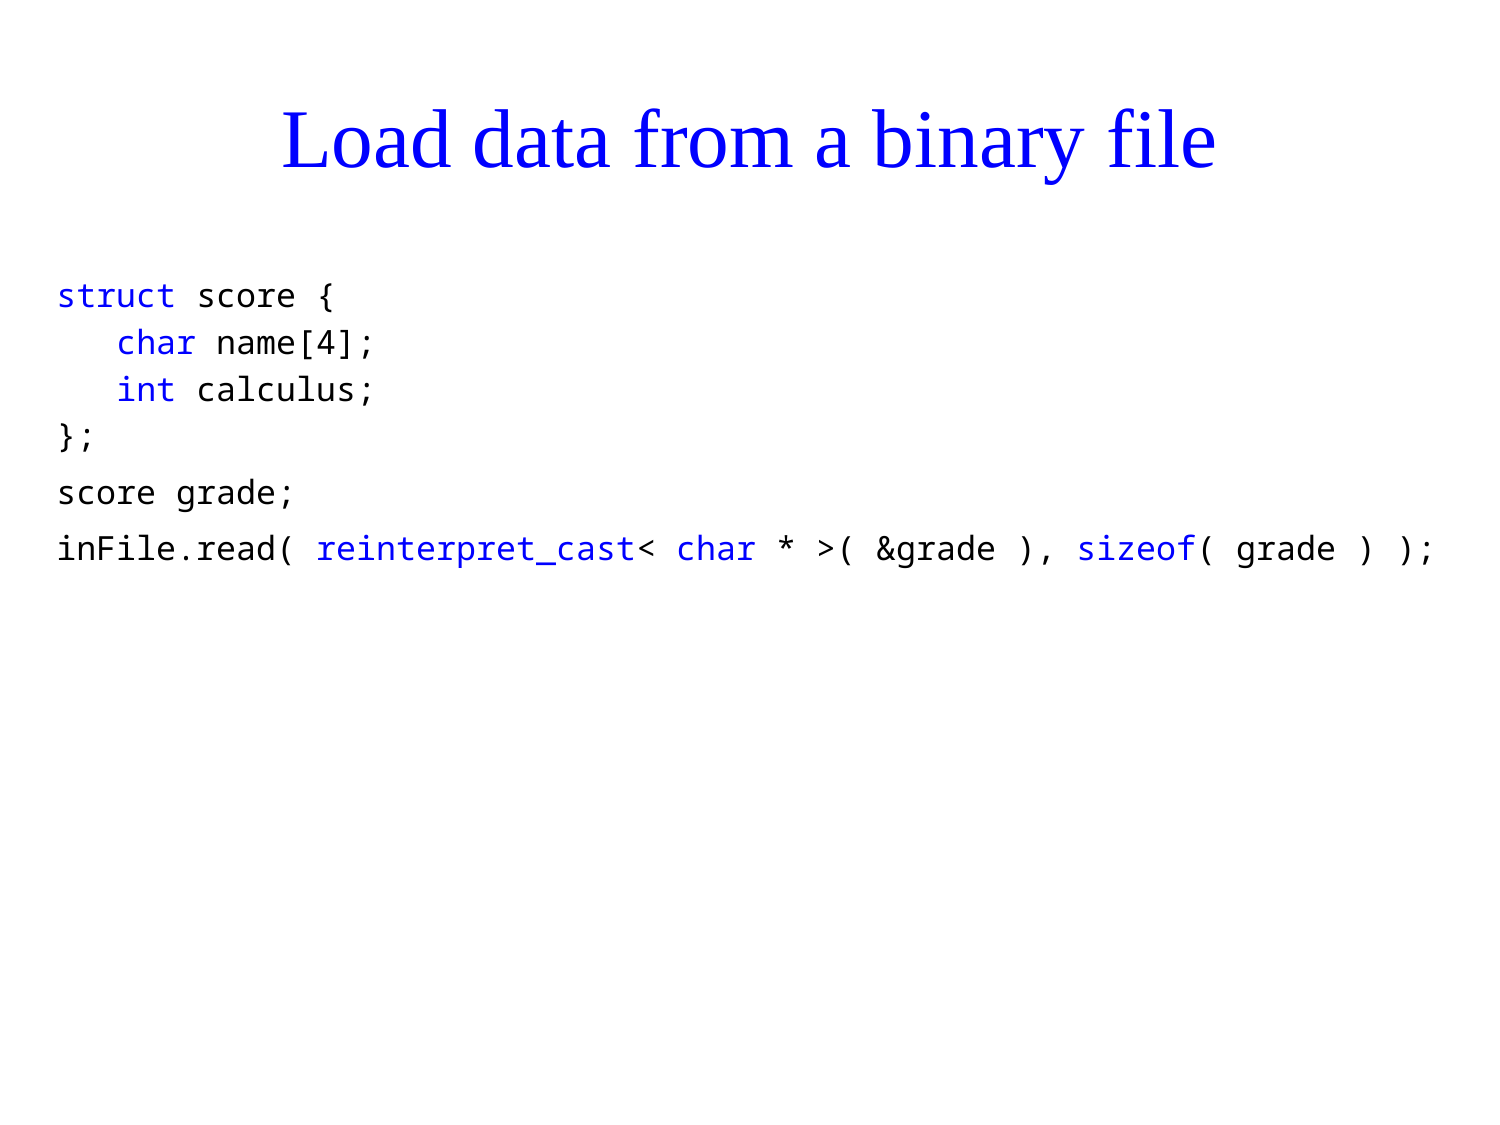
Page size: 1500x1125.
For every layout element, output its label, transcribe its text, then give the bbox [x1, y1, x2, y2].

title Load data from a binary file [40, 30, 1459, 238]
list struct score { char name[4]; int calculus; }; score grade; inFile.read( reinterpret_cast< char * >( &grade ), sizeof( grade ) ); [40, 266, 1459, 1065]
